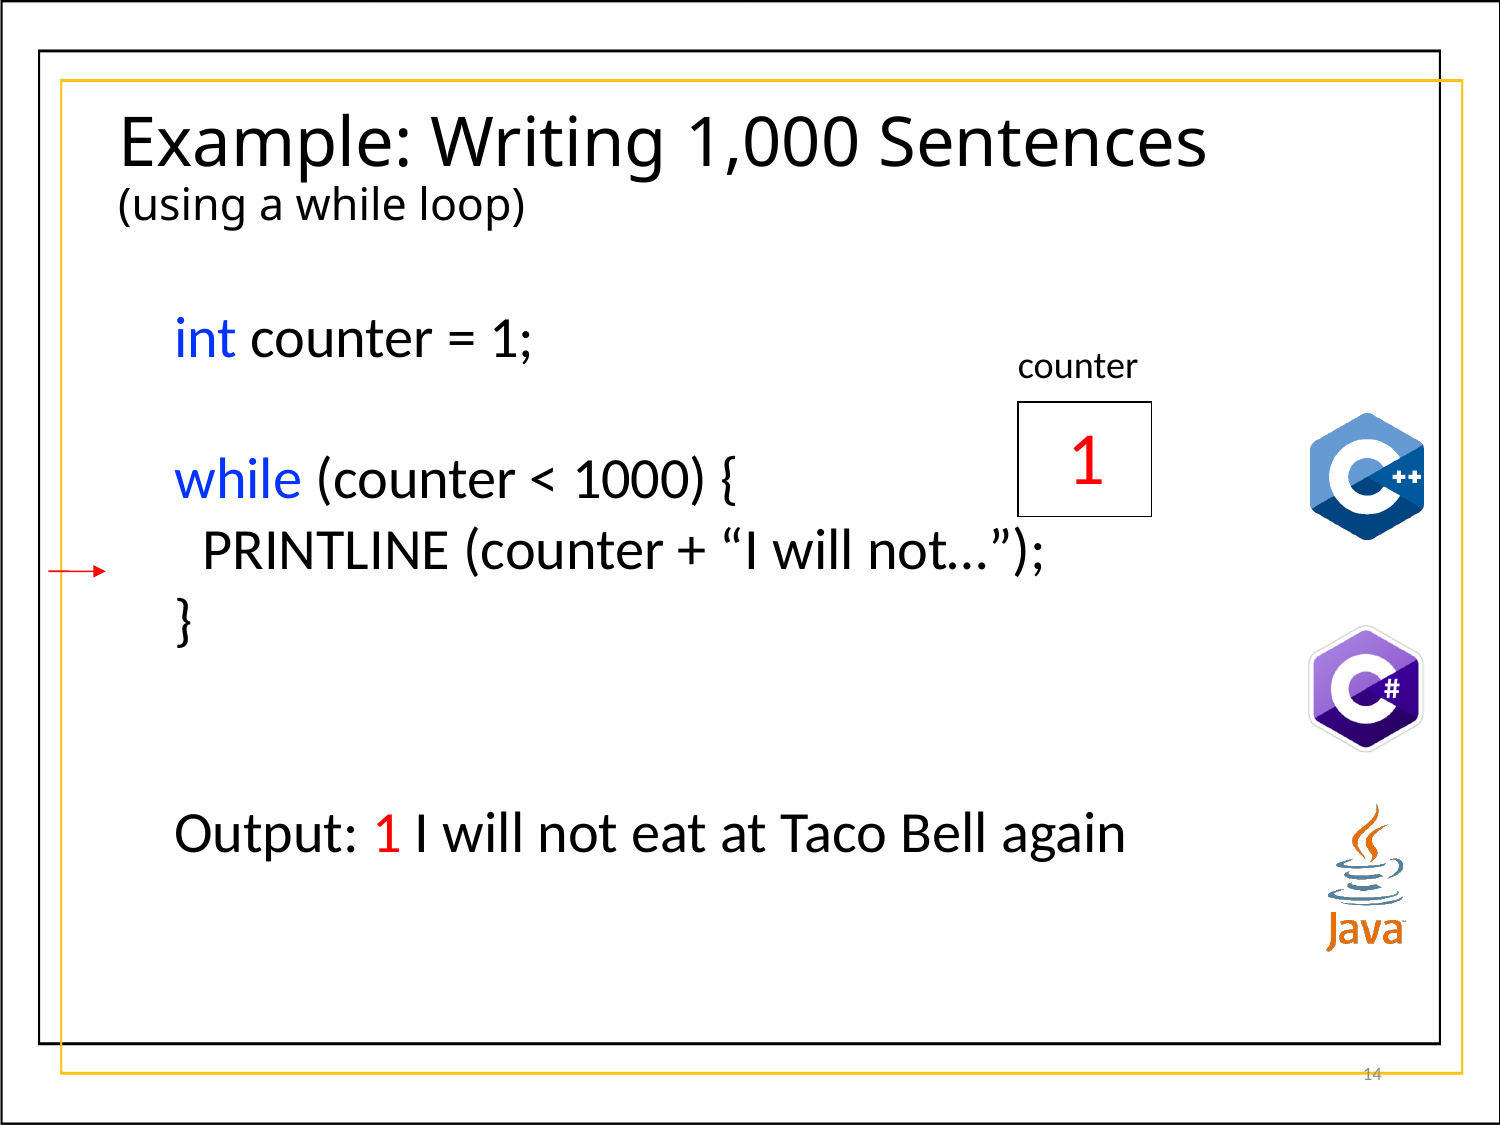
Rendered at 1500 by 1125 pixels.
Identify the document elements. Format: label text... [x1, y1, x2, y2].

text_box 1 [1052, 401, 1120, 507]
title Example: Writing 1,000 Sentences (using a while loop) [103, 59, 1397, 278]
list int counter = 1; while (counter < 1000) { PRINTLINE (counter + “I will not…”); } Output: 1 I will not eat at Taco Bell again [103, 299, 1397, 1014]
text_box [48, 565, 106, 578]
text_box [1059, 900, 1425, 1025]
slide_number 14 [1059, 1042, 1397, 1103]
text_box counter [1003, 333, 1154, 394]
text_box [1017, 401, 1152, 517]
picture [0, 0, 1500, 1125]
